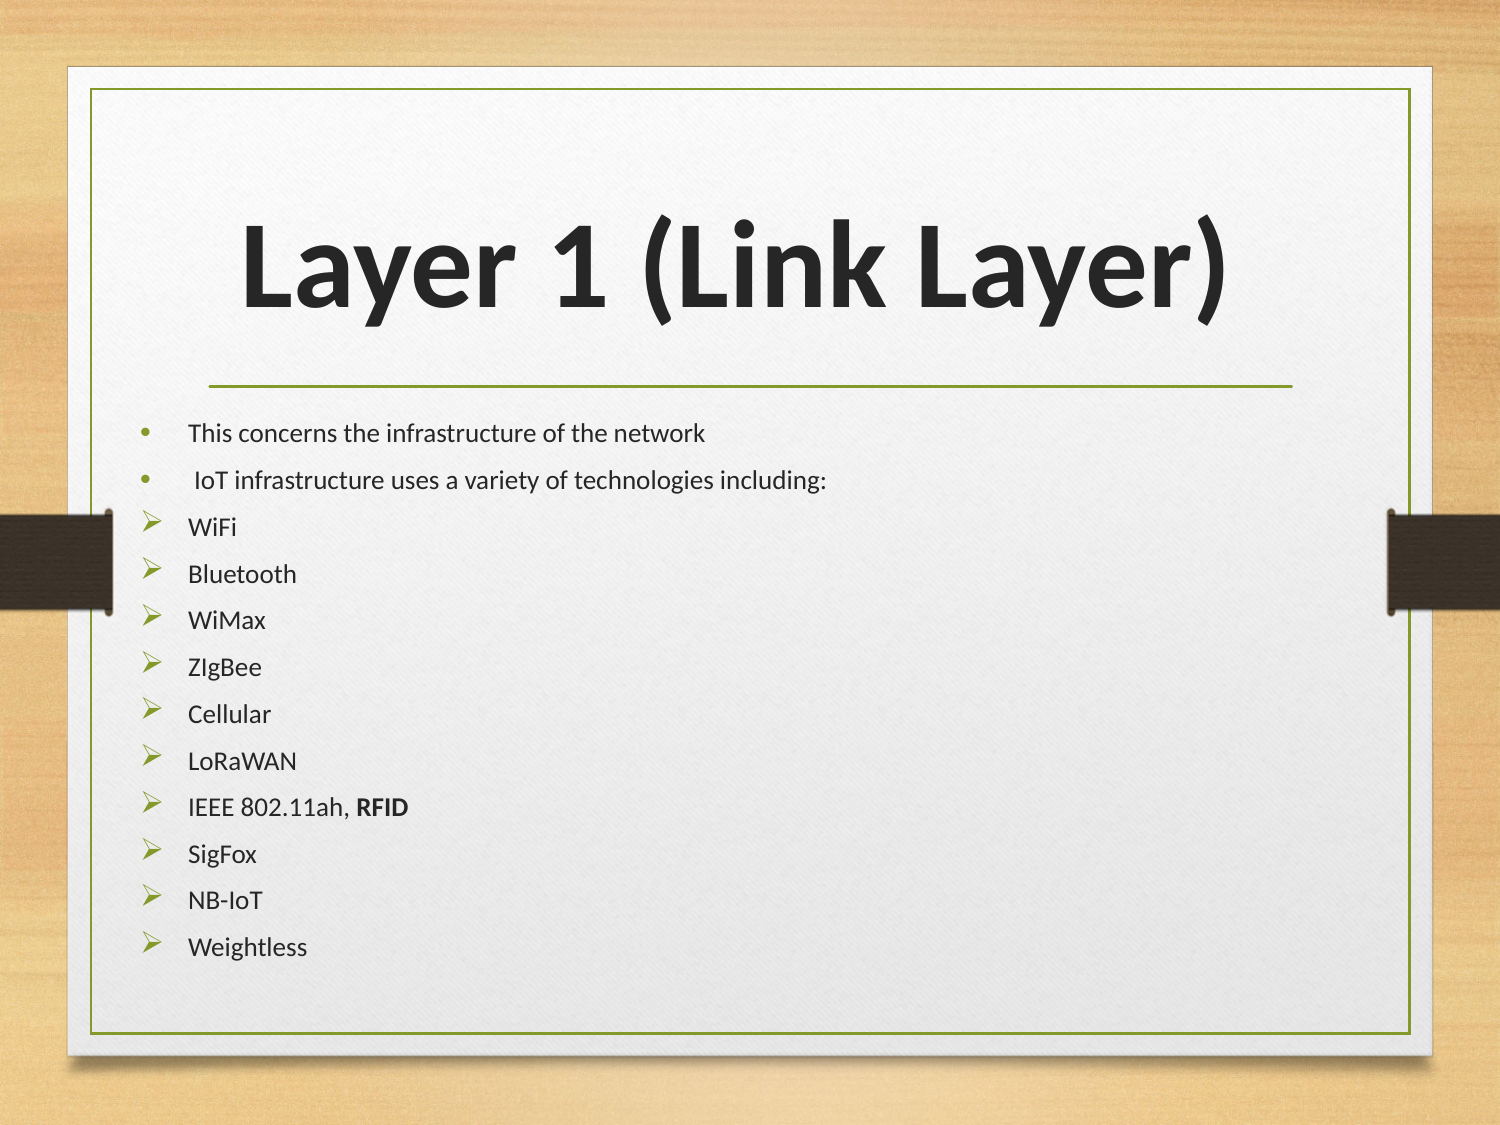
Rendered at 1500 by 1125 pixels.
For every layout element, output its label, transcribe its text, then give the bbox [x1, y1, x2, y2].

list This concerns the infrastructure of the network IoT infrastructure uses a variety of technologies including: WiFi Bluetooth WiMax ZIgBee Cellular LoRaWAN IEEE 802.11ah, RFID SigFox NB-IoT Weightless [125, 408, 1375, 974]
title Layer 1 (Link Layer) [193, 150, 1309, 365]
picture [0, 0, 1500, 1125]
